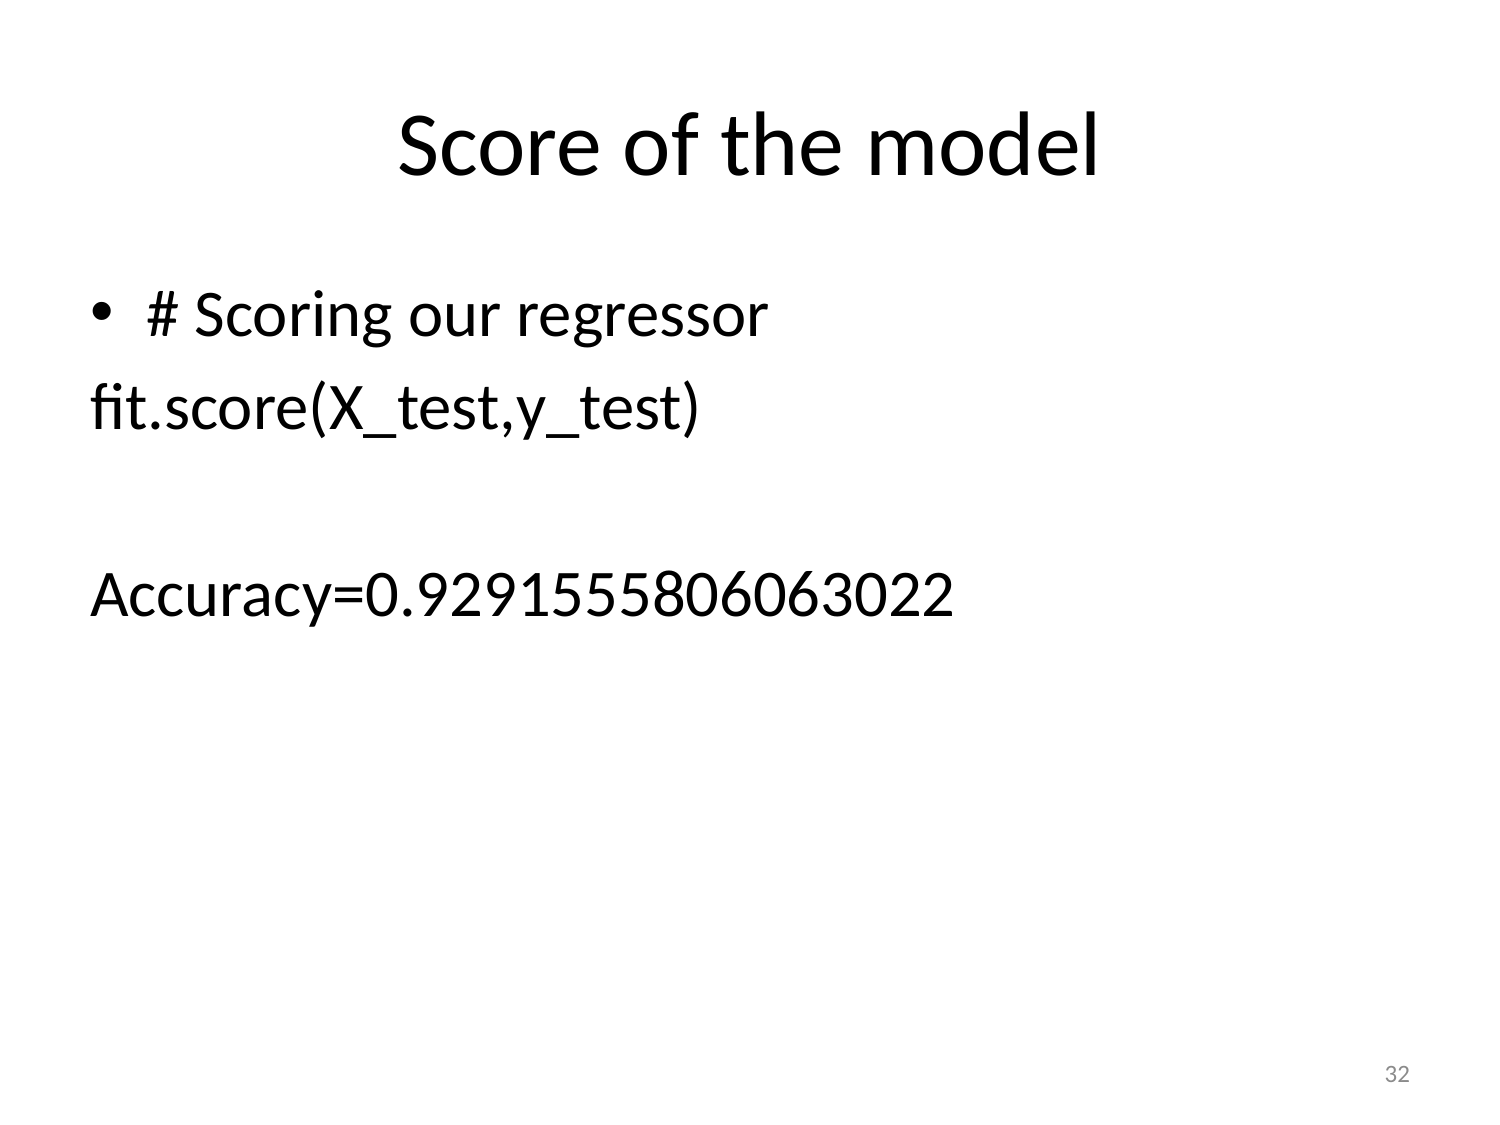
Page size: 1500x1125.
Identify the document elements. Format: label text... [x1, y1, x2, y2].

slide_number 32 [1074, 1042, 1425, 1103]
title Score of the model [75, 45, 1425, 233]
list # Scoring our regressor fit.score(X_test,y_test) Accuracy=0.9291555806063022 [75, 262, 1425, 1005]
